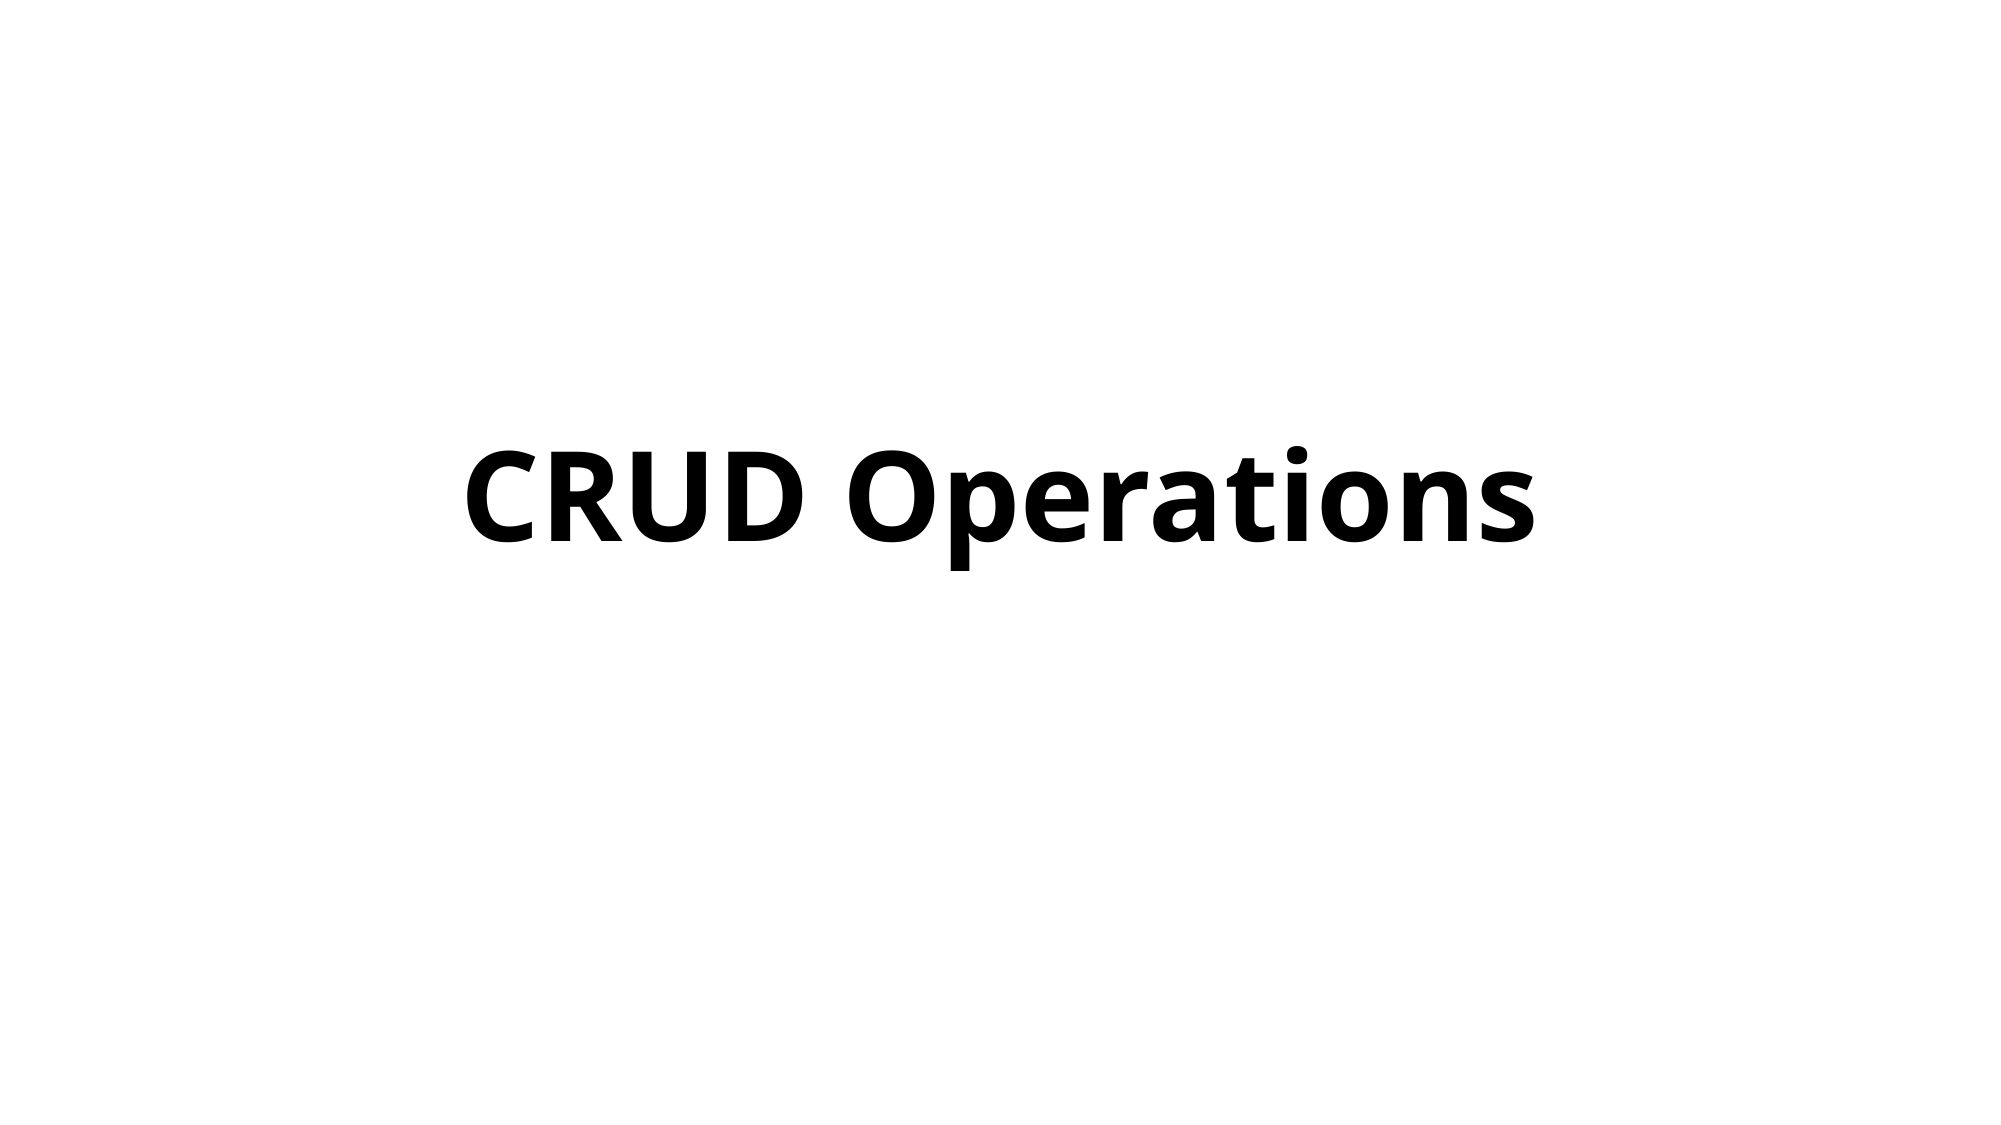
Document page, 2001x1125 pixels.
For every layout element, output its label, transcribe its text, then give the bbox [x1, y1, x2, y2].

title CRUD Operations [249, 184, 1750, 576]
